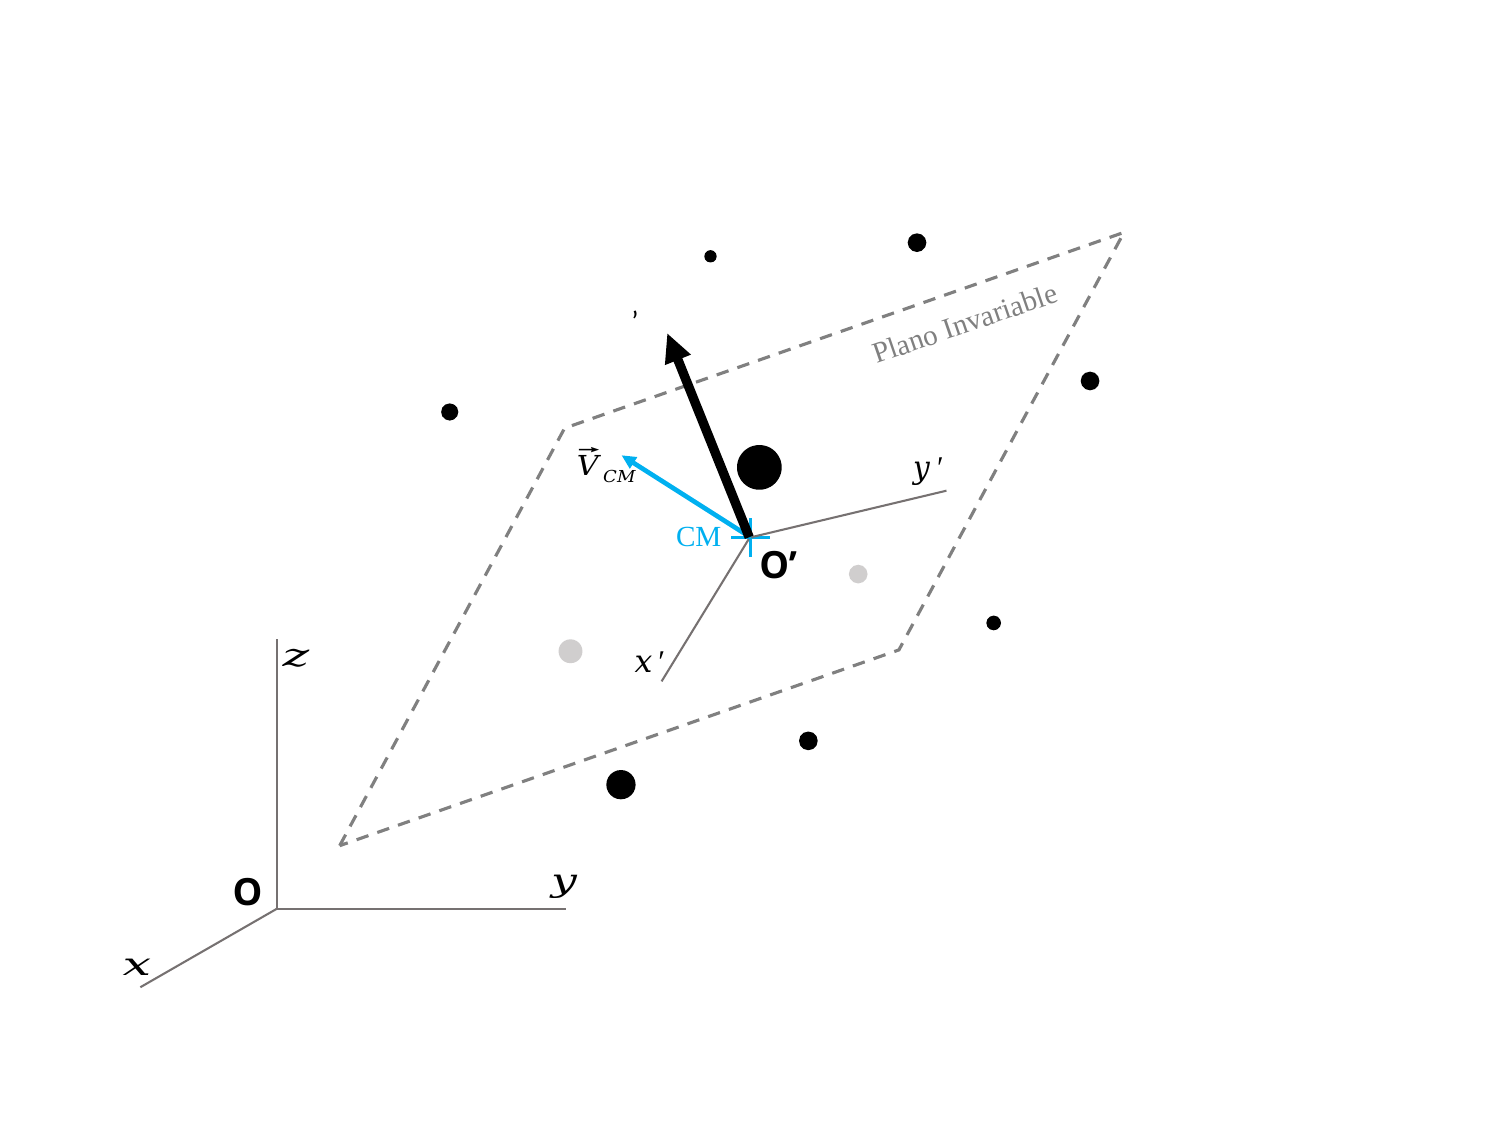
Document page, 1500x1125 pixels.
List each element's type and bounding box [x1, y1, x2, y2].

text_box [119, 233, 1204, 988]
